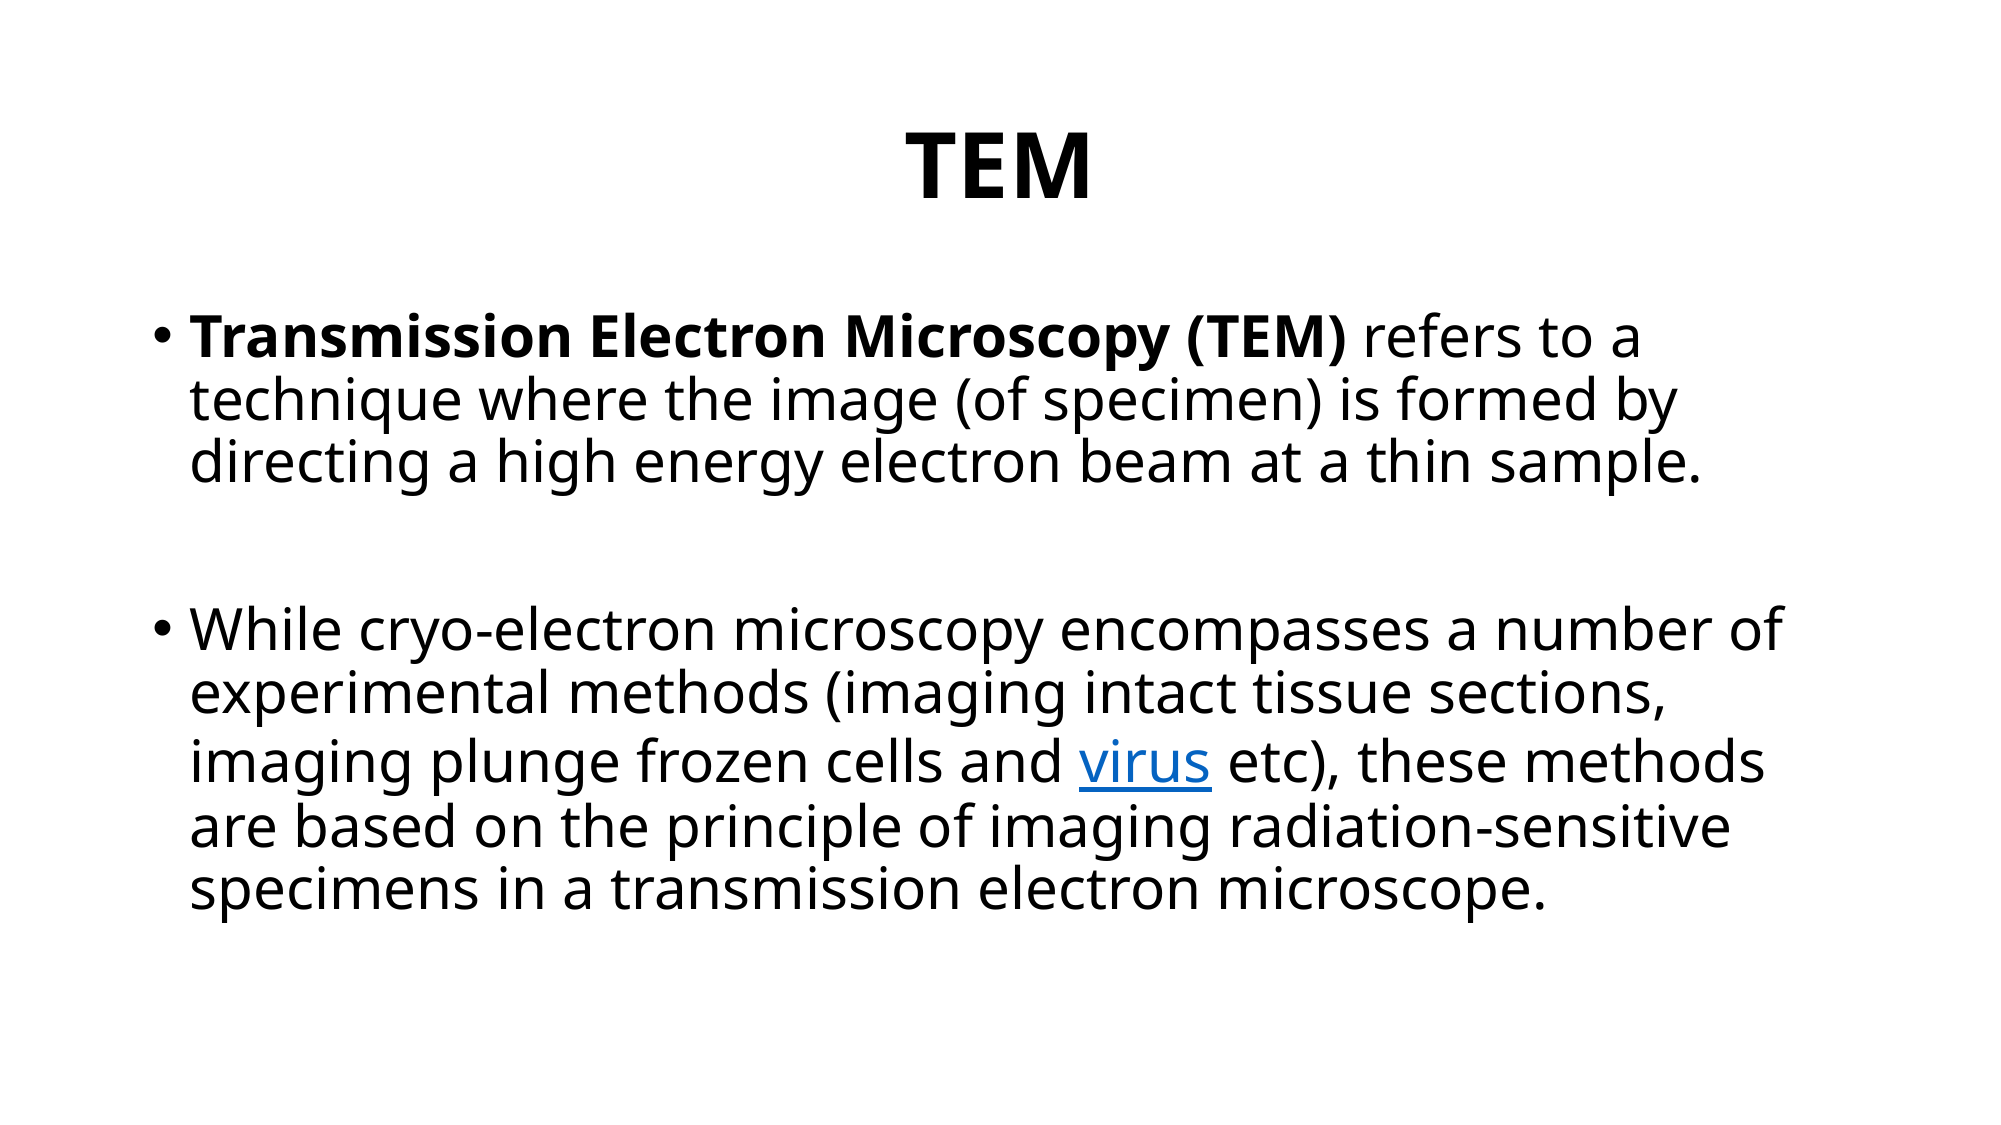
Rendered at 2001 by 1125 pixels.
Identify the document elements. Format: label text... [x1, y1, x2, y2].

list Transmission Electron Microscopy (TEM) refers to a technique where the image (of specimen) is formed by directing a high energy electron beam at a thin sample. While cryo-electron microscopy encompasses a number of experimental methods (imaging intact tissue sections, imaging plunge frozen cells and virus etc), these methods are based on the principle of imaging radiation-sensitive specimens in a transmission electron microscope. [137, 299, 1863, 1014]
title TEM [137, 59, 1863, 278]
